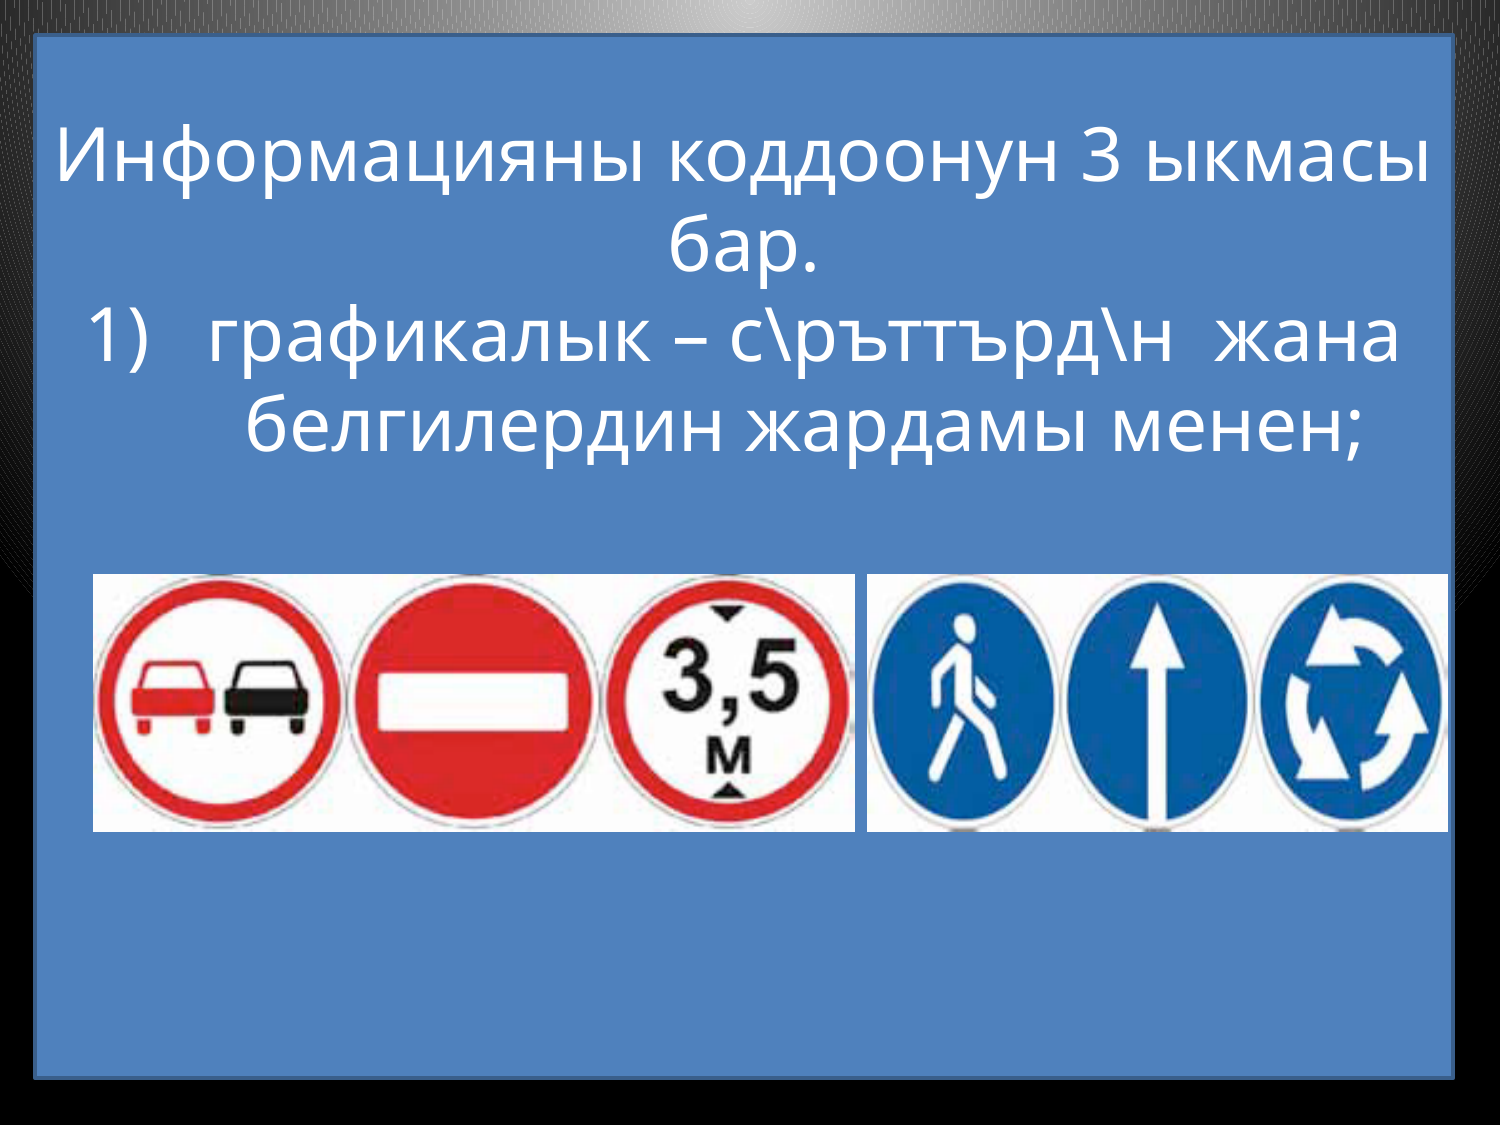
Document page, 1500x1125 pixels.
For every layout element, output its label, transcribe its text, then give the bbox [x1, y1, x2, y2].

picture [93, 573, 855, 833]
text_box Информацияны коддоонун 3 ыкмасы бар. графикалык – с\ръттърд\н жана белгилердин жардамы менен; [33, 33, 1455, 1080]
picture [866, 573, 1449, 833]
